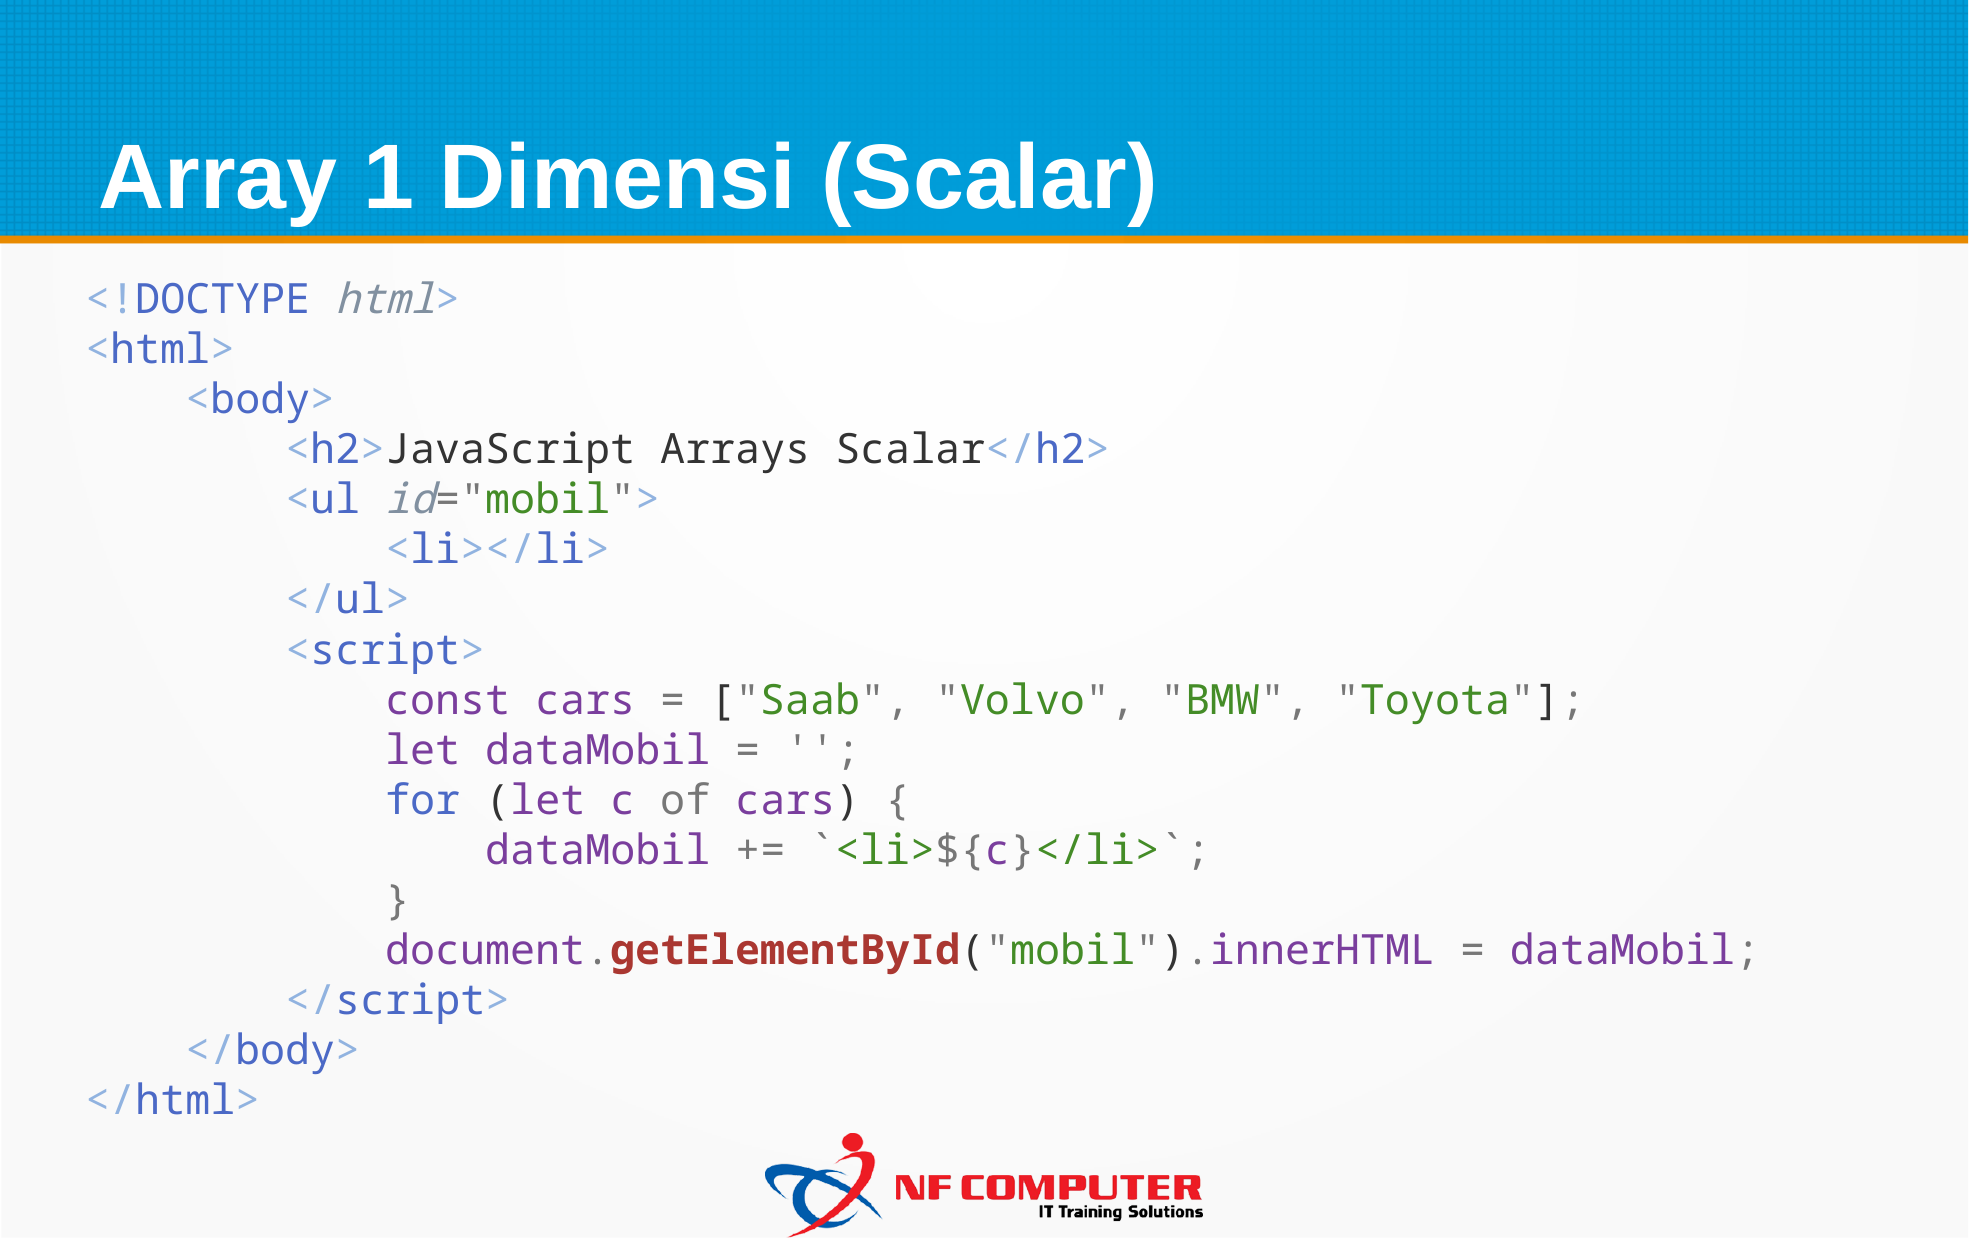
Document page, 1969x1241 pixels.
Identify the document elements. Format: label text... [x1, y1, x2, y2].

text_box <!DOCTYPE html> <html> <body> <h2>JavaScript Arrays Scalar</h2> <ul id="mobil"> <li></li> </ul> <script> const cars = ["Saab", "Volvo", "BMW", "Toyota"]; let dataMobil = ''; for (let c of cars) { dataMobil += `<li>${c}</li>`; } document.getElementById("mobil").innerHTML = dataMobil; </script> </body> </html> [70, 264, 1860, 1130]
picture [0, 236, 1969, 1241]
text_box Array 1 Dimensi (Scalar) [98, 19, 1870, 227]
